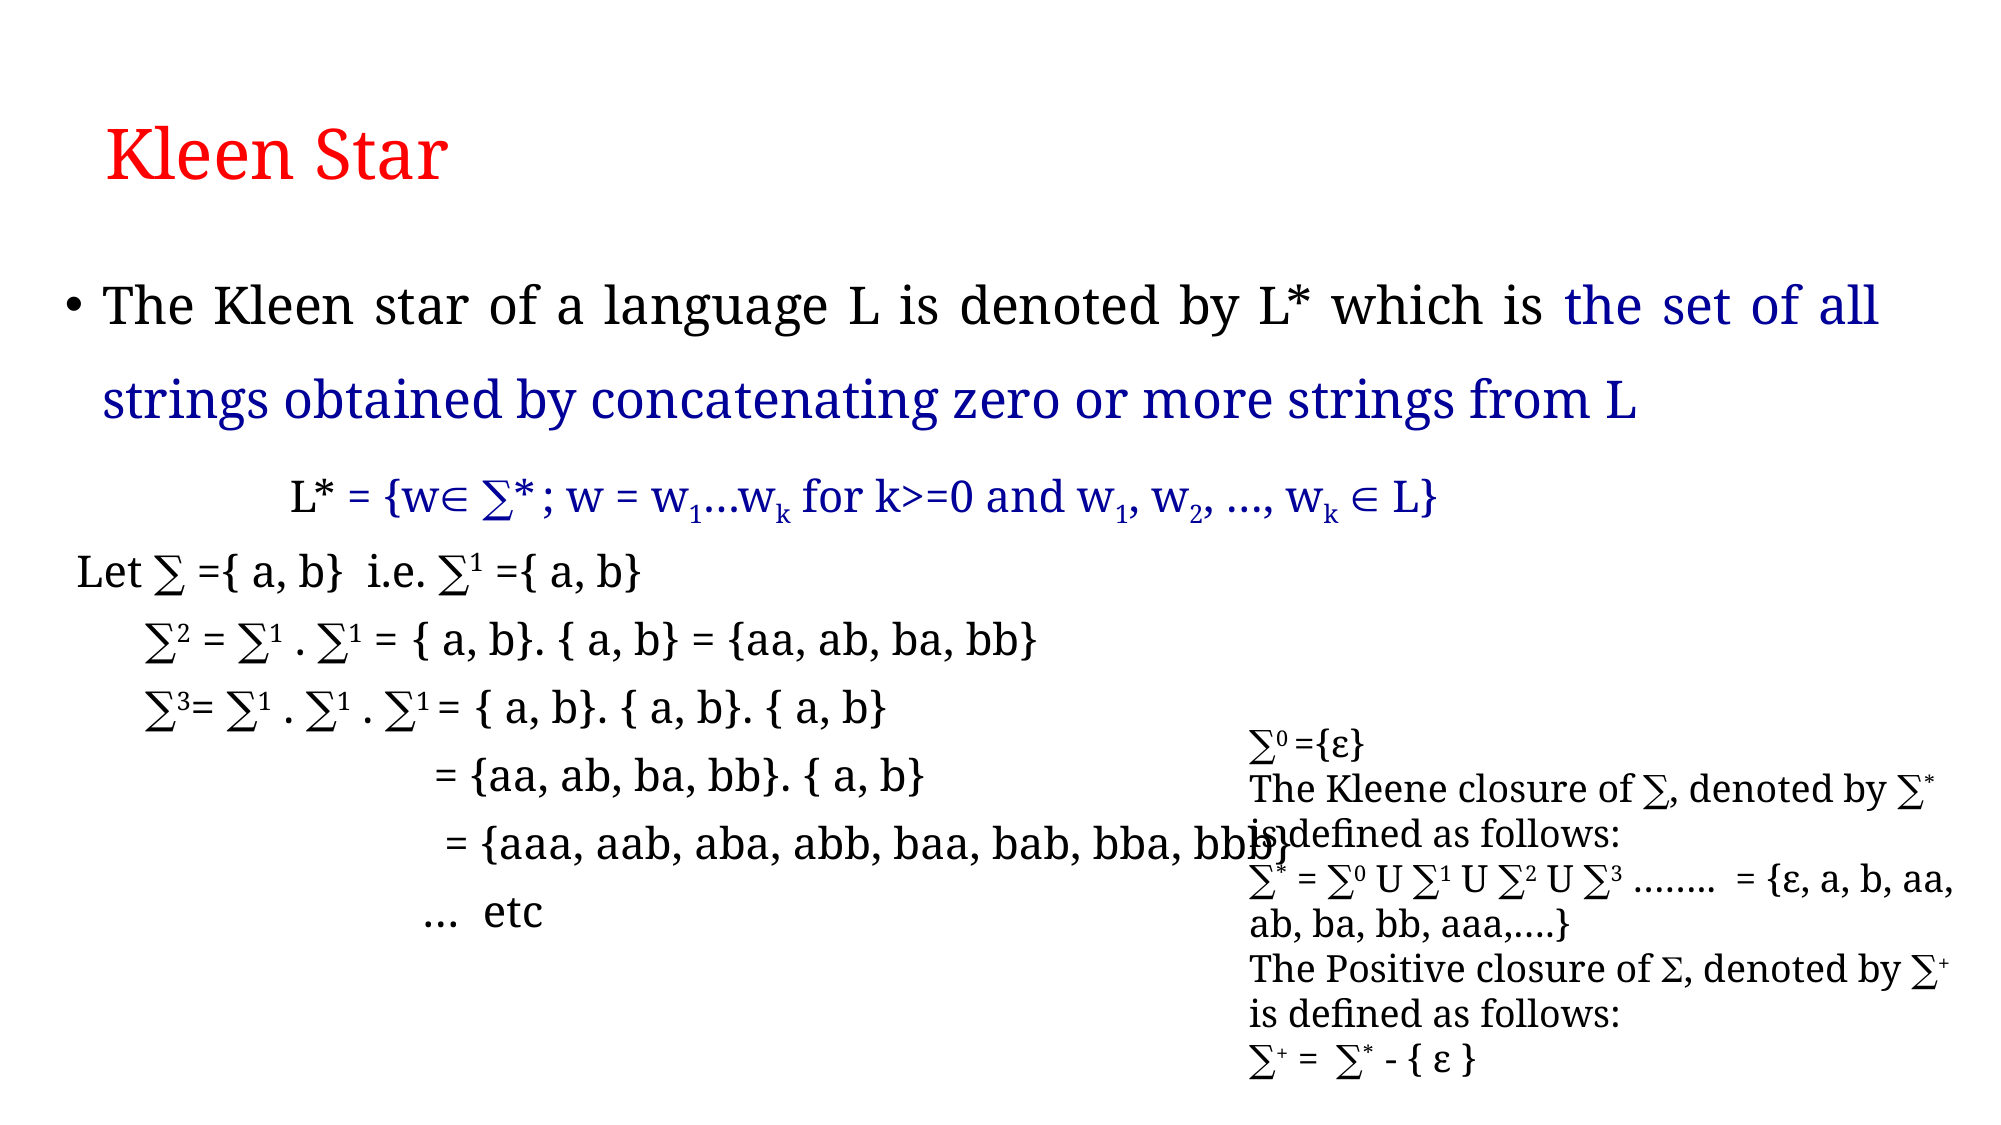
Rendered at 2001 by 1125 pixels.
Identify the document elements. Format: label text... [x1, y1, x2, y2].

title Kleen Star [90, 59, 1863, 202]
text_box ∑0 ={ε} The Kleene closure of ∑, denoted by ∑* is defined as follows: ∑* = ∑0 U ∑1 U ∑2 U ∑3 …….. = {ε, a, b, aa, ab, ba, bb, aaa,….} The Positive closure of , denoted by ∑+ is defined as follows: ∑+ = ∑* - { ε } [1234, 713, 1986, 1088]
list The Kleen star of a language L is denoted by L* which is the set of all strings obtained by concatenating zero or more strings from L L* = {w ∑* ; w = w1…wk for k>=0 and w1, w2, …, wk  L} Let ∑ ={ a, b} i.e. ∑1 ={ a, b} ∑2 = ∑1 . ∑1 = { a, b}. { a, b} = {aa, ab, ba, bb} ∑3= ∑1 . ∑1 . ∑1 = { a, b}. { a, b}. { a, b} = {aa, ab, ba, bb}. { a, b} = {aaa, aab, aba, abb, baa, bab, bba, bbb} … etc [49, 233, 1896, 1077]
